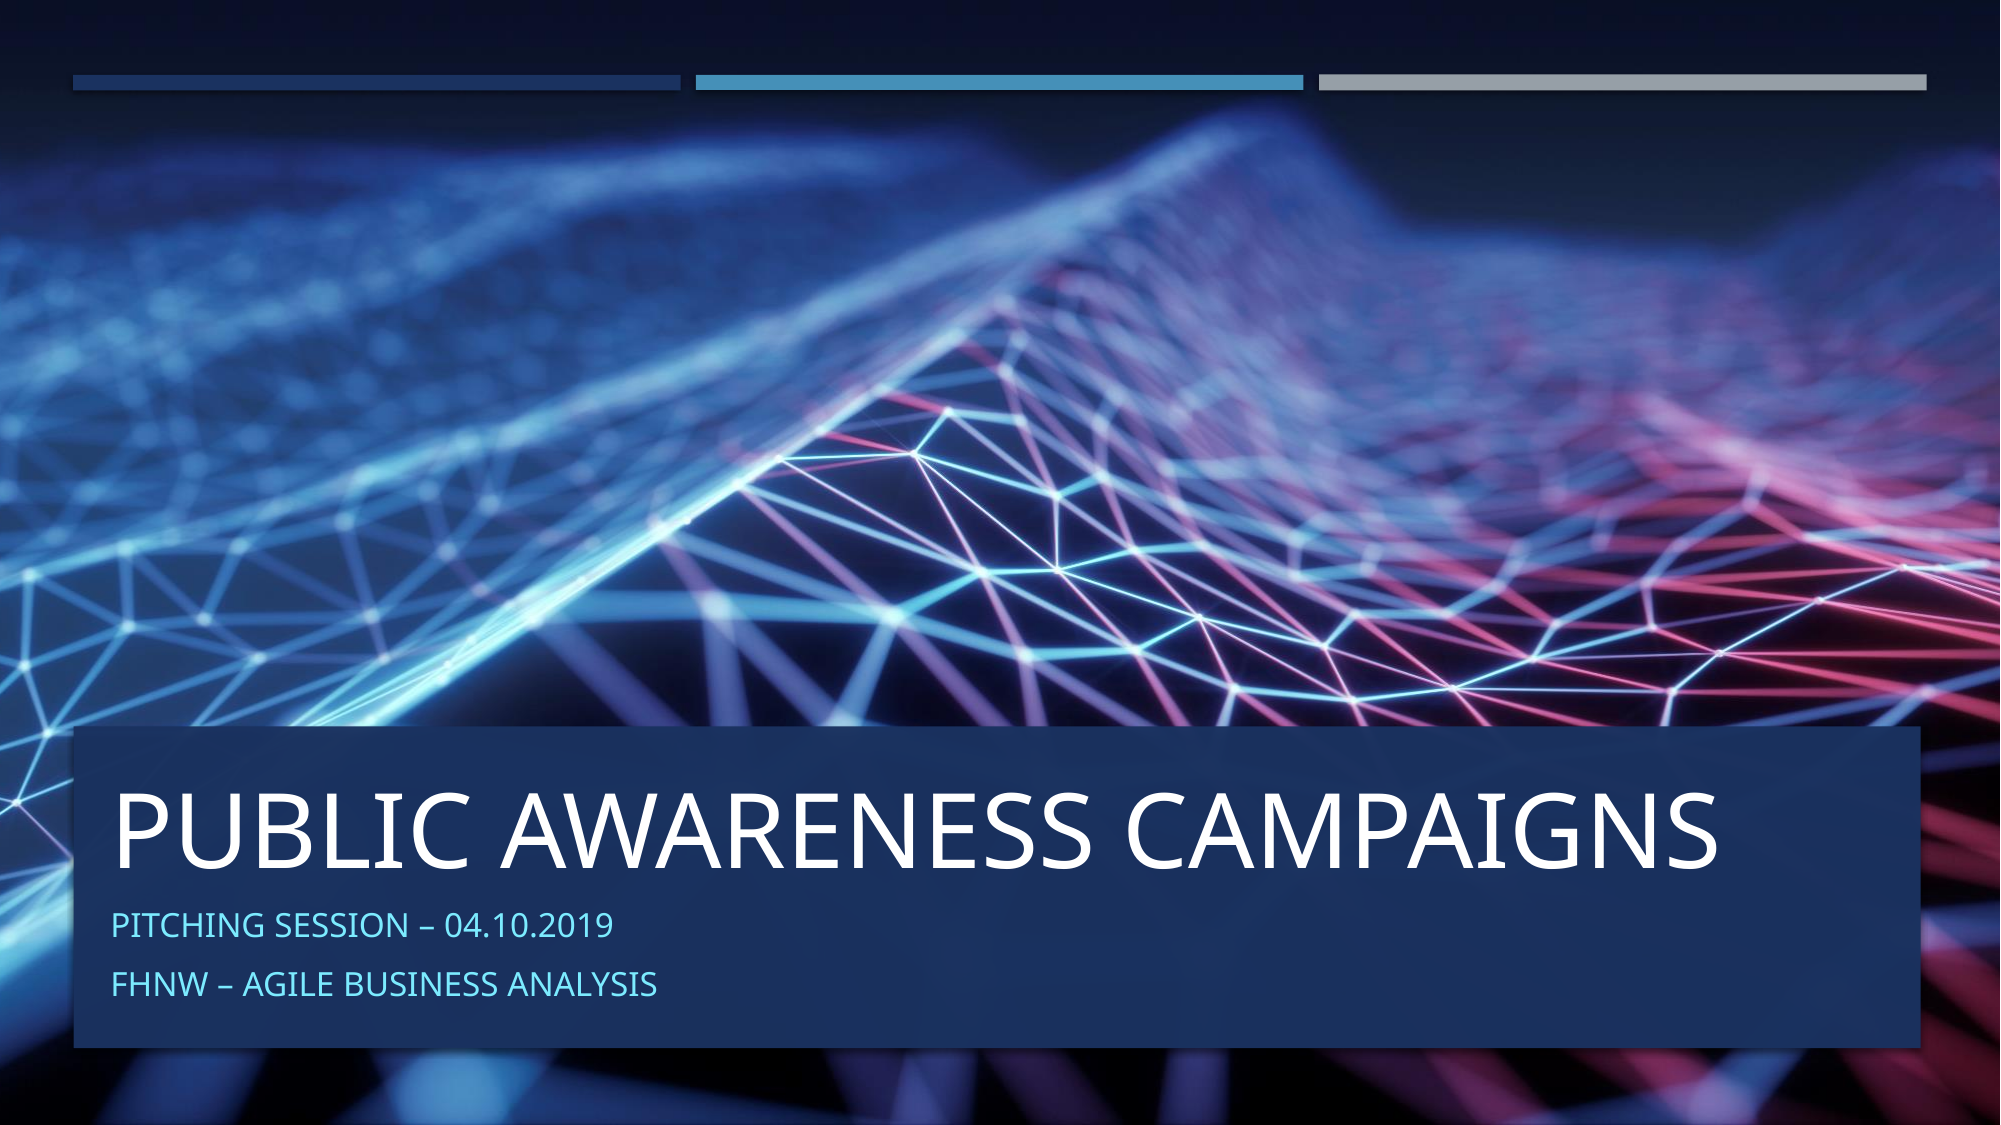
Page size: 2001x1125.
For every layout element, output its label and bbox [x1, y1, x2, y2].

text_box [72, 73, 1928, 92]
picture [0, 0, 2000, 1125]
